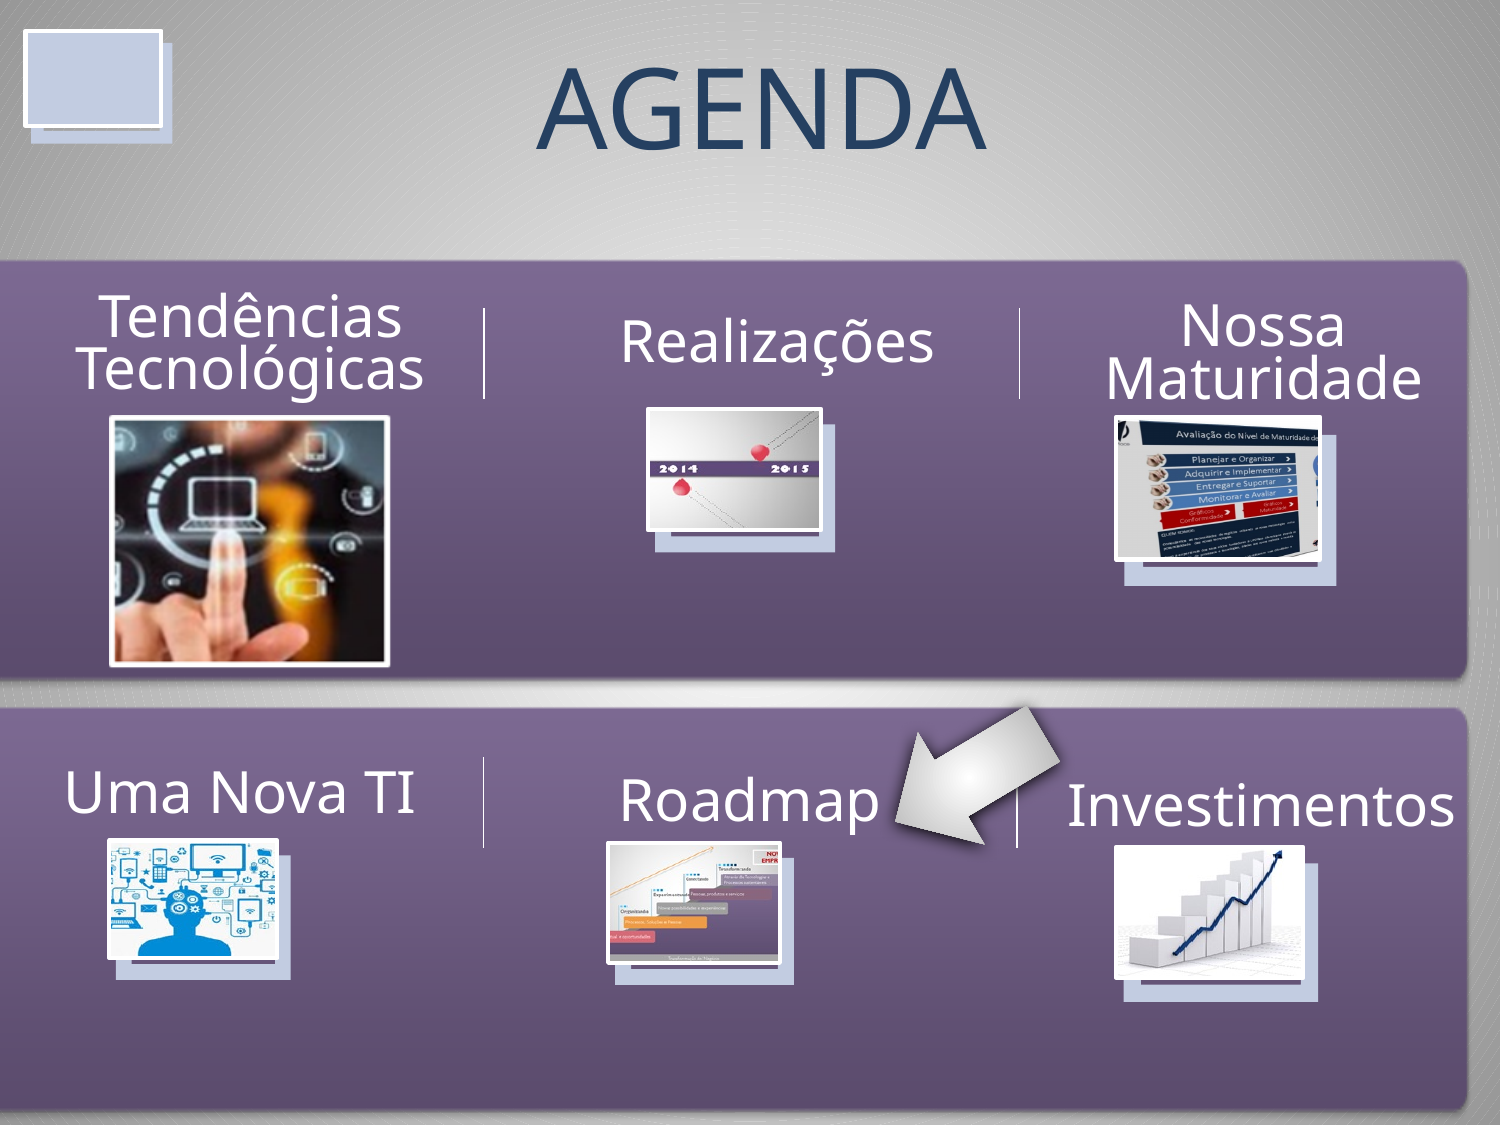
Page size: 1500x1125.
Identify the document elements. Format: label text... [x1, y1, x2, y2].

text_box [1115, 846, 1431, 1096]
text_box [108, 840, 392, 1097]
text_box AGENDA [521, 29, 1003, 180]
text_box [1115, 416, 1459, 670]
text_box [647, 408, 940, 664]
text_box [25, 30, 255, 256]
picture [0, 231, 1500, 1125]
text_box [607, 842, 897, 1084]
